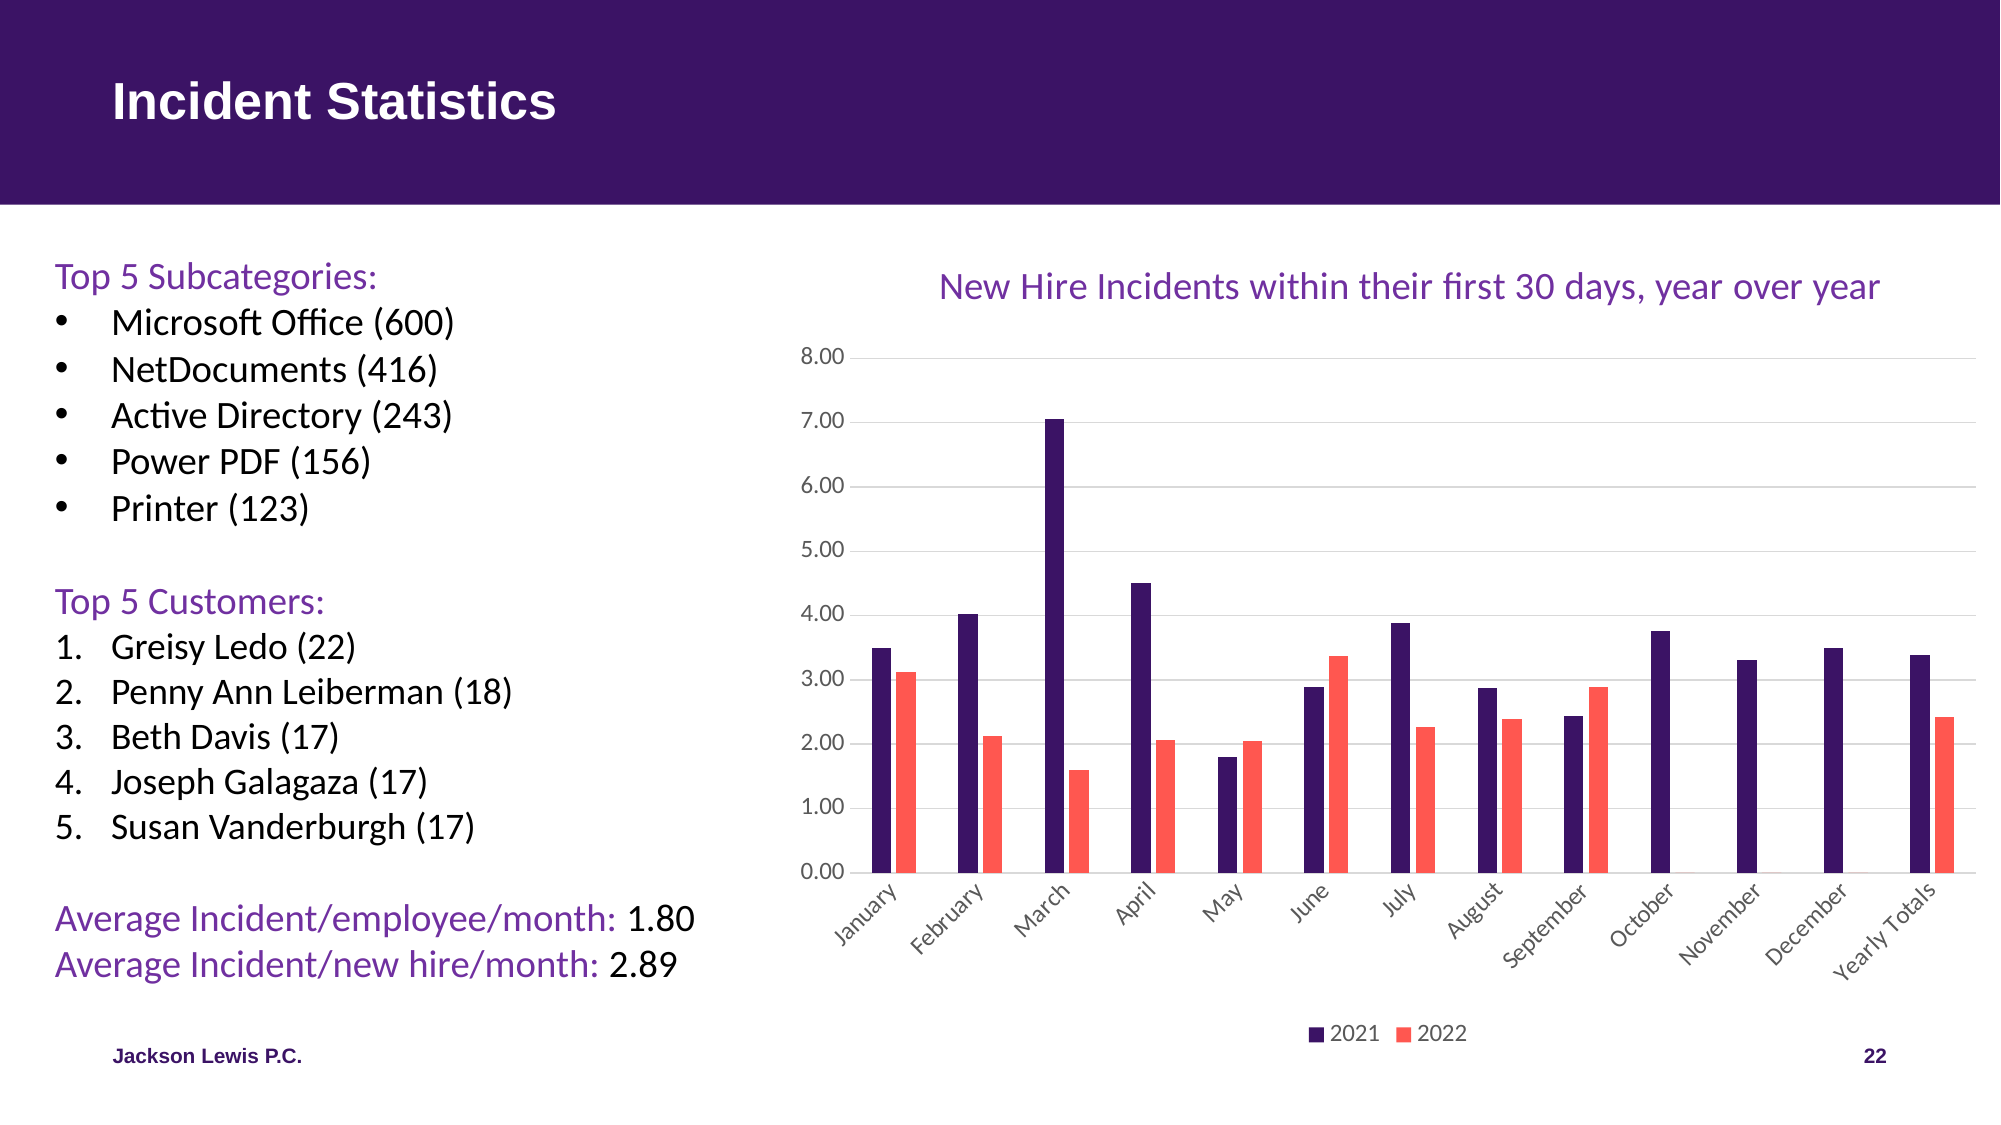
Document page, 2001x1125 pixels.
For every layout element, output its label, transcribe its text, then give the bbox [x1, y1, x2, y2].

chart [776, 243, 2000, 1054]
footer Jackson Lewis P.C. [112, 1042, 788, 1103]
slide_number 22 [1436, 1054, 1887, 1103]
text_box Top 5 Subcategories: Microsoft Office (600) NetDocuments (416) Active Directory (243) Power PDF (156) Printer (123) Top 5 Customers: Greisy Ledo (22) Penny Ann Leiberman (18) Beth Davis (17) Joseph Galagaza (17) Susan Vanderburgh (17) Average Incident/employee/month: 1.80 Average Incident/new hire/month: 2.89 [39, 243, 776, 993]
title Incident Statistics [112, 75, 1887, 197]
